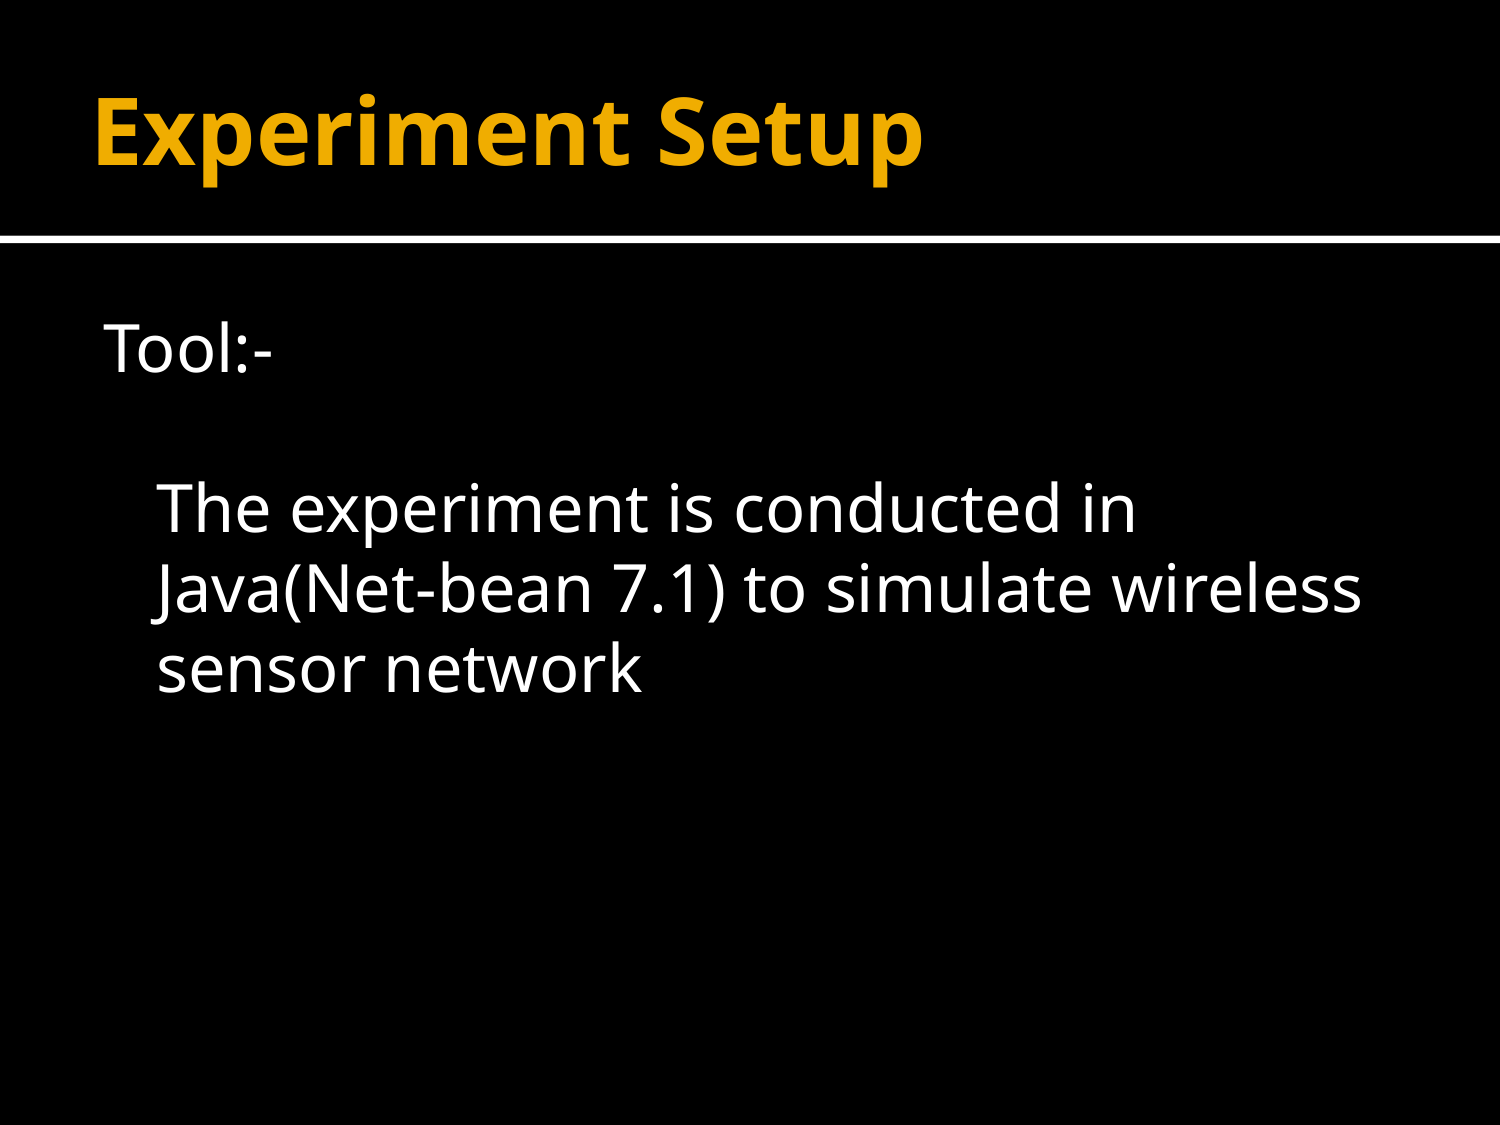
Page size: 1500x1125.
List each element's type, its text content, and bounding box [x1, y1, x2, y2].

title Experiment Setup [75, 25, 1425, 231]
list Tool:- The experiment is conducted in Java(Net-bean 7.1) to simulate wireless sensor network [75, 291, 1425, 1050]
